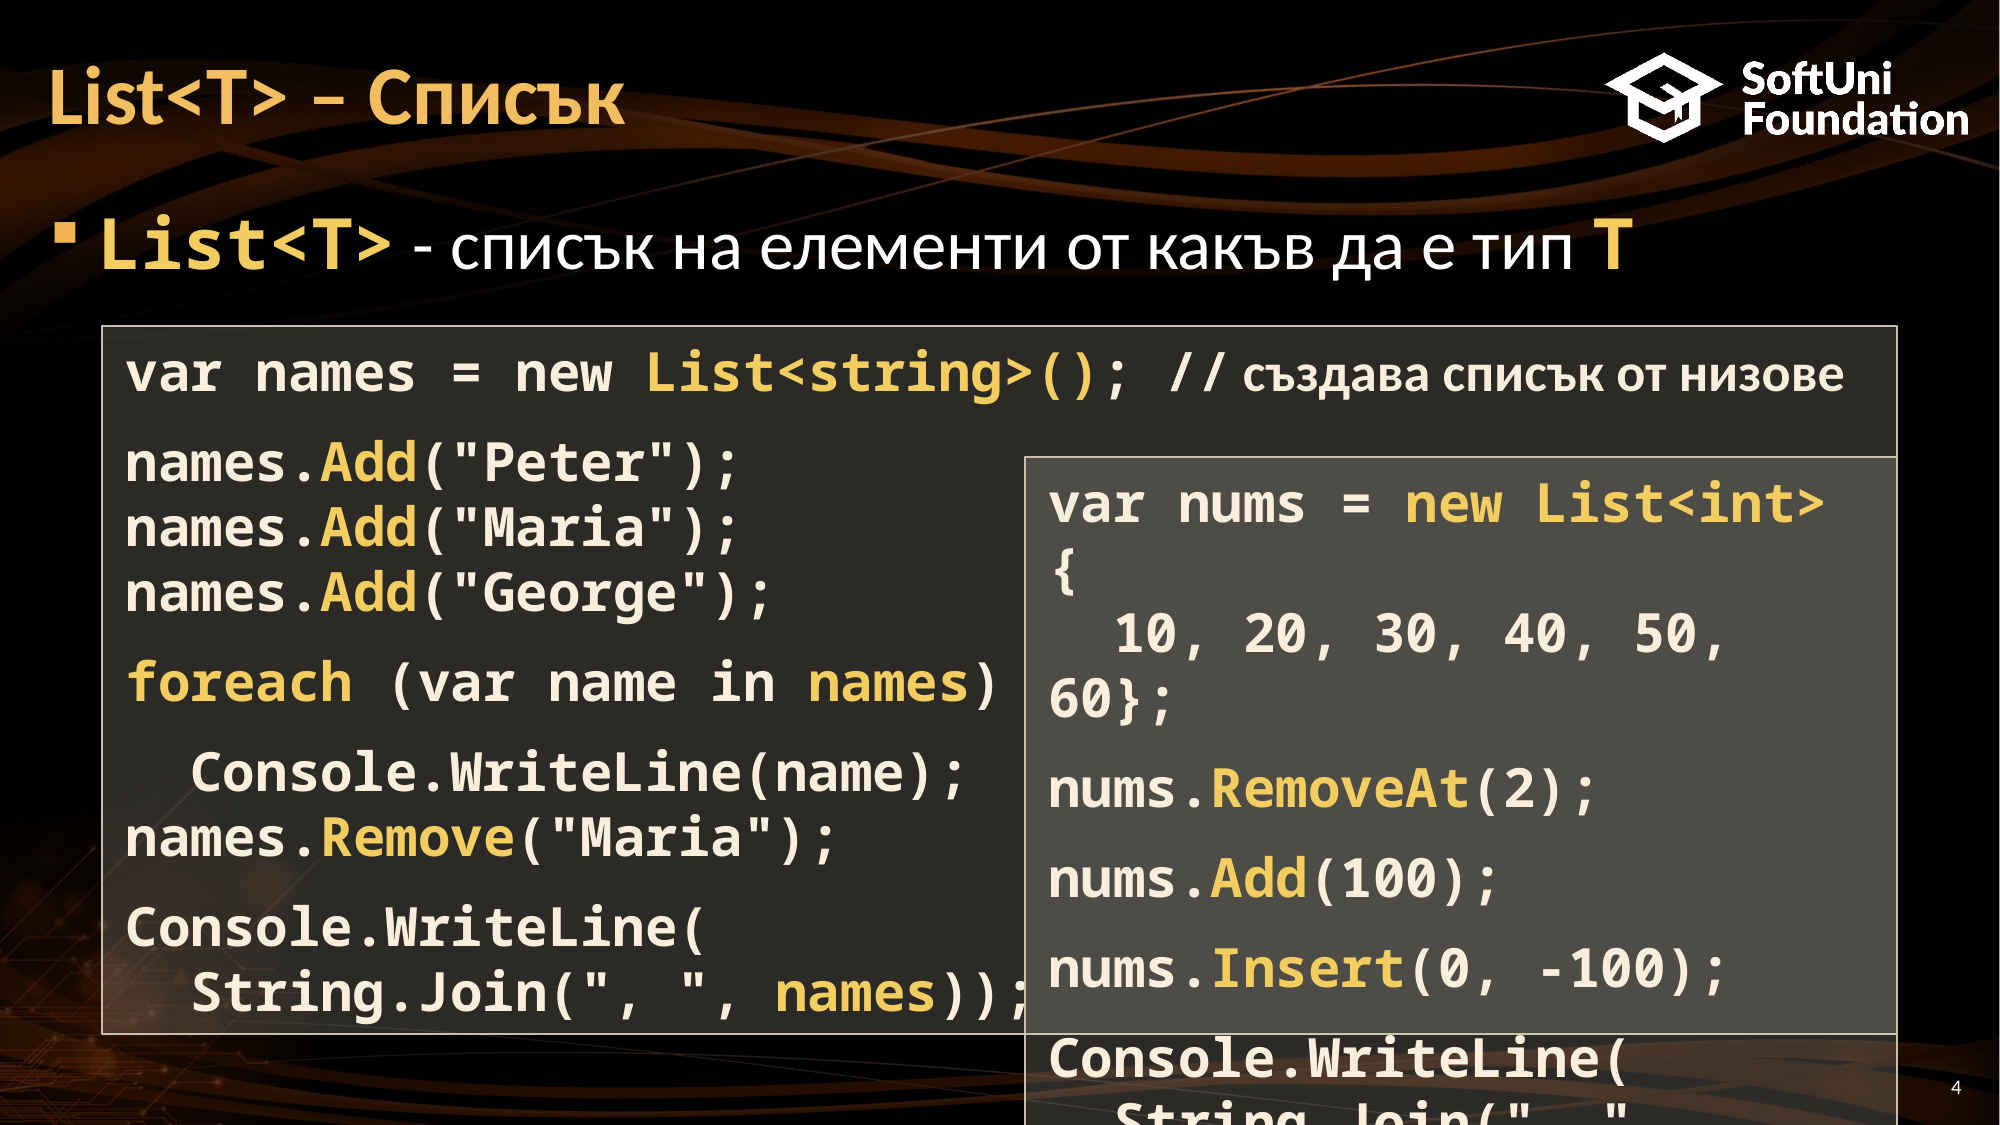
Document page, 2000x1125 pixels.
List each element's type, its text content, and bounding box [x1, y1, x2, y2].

text_box var names = new List<string>(); // създава списък от низове names.Add("Peter"); names.Add("Maria"); names.Add("George"); foreach (var name in names) Console.WriteLine(name); names.Remove("Maria"); Console.WriteLine( String.Join(", ", names)); [102, 325, 1898, 1034]
text_box var nums = new List<int> { 10, 20, 30, 40, 50, 60}; nums.RemoveAt(2); nums.Add(100); nums.Insert(0, -100); Console.WriteLine( String.Join(", ", nums)); [1024, 457, 1898, 1125]
title List<T> – Списък [30, 6, 1602, 189]
list List<T> - списък на елементи от какъв да е тип T [31, 188, 1968, 1103]
picture [0, 0, 2000, 1125]
